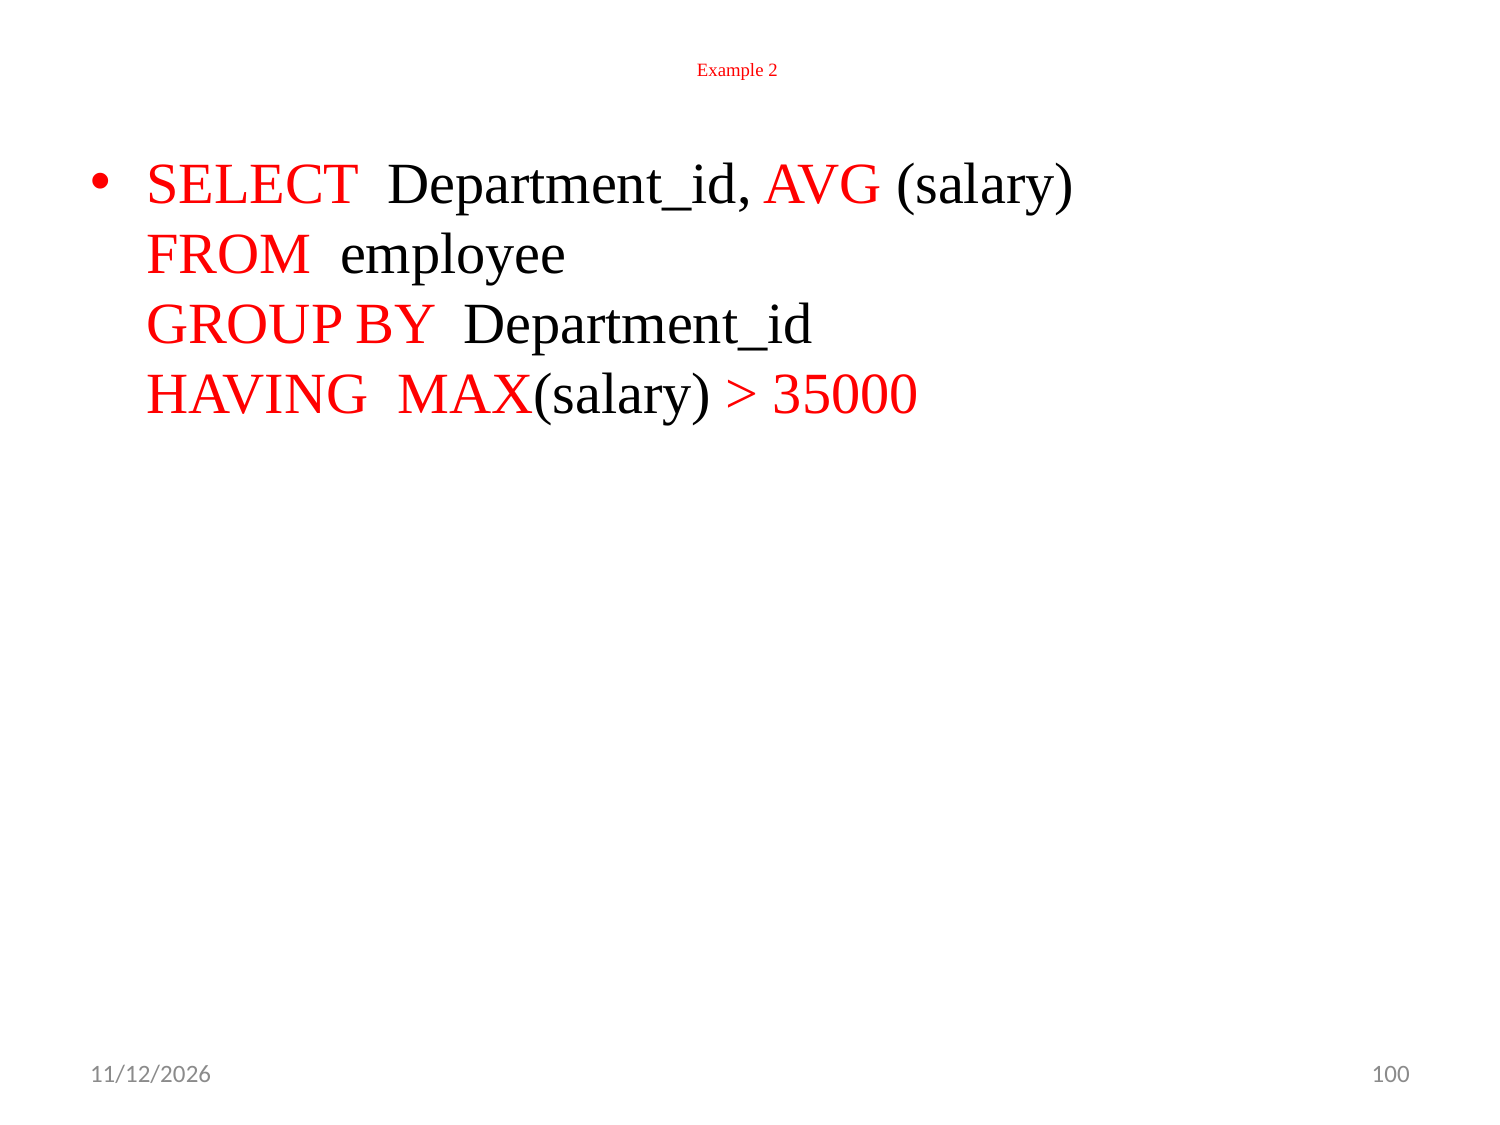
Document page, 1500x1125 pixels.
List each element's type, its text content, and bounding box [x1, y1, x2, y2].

title Example 2 [62, 50, 1413, 88]
list SELECT Department_id, AVG (salary) FROM employee GROUP BY Department_id HAVING MAX(salary) > 35000 [75, 137, 1425, 1075]
slide_number 100 [1074, 1042, 1425, 1103]
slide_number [75, 1042, 425, 1103]
